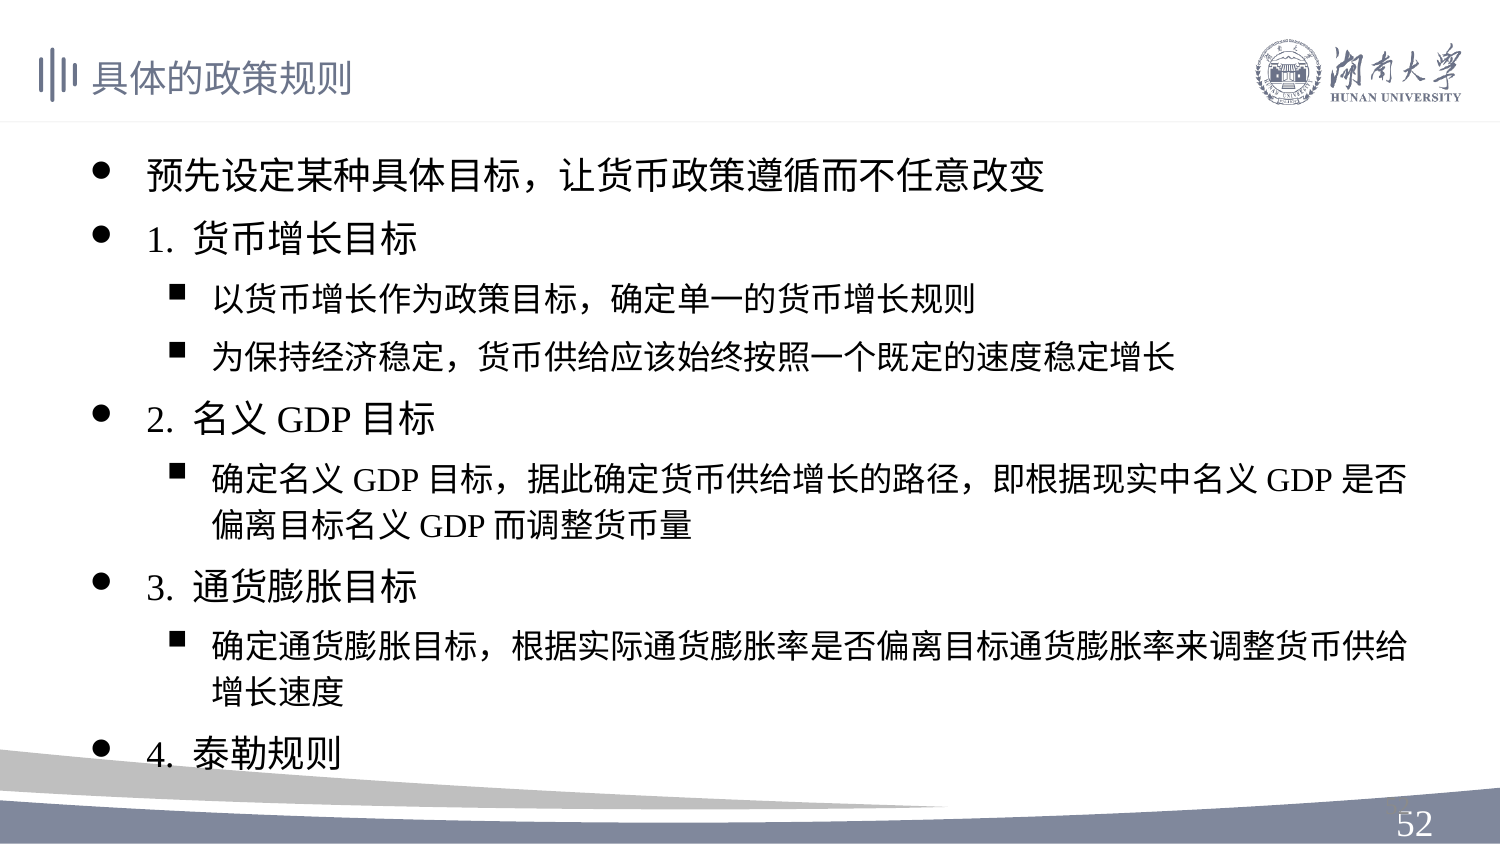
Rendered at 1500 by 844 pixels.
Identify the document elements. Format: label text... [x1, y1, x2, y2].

text_box 具体的政策规则 [78, 47, 1175, 108]
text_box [39, 47, 78, 103]
slide_number 52 [1074, 782, 1425, 827]
picture [1249, 33, 1465, 109]
list 预先设定某种具体目标，让货币政策遵循而不任意改变 1. 货币增长目标 以货币增长作为政策目标，确定单一的货币增长规则 为保持经济稳定，货币供给应该始终按照一个既定的速度稳定增长 2. 名义GDP目标 确定名义GDP目标，据此确定货币供给增长的路径，即根据现实中名义GDP是否偏离目标名义GDP而调整货币量 3. 通货膨胀目标 确定通货膨胀目标，根据实际通货膨胀率是否偏离目标通货膨胀率来调整货币供给增长速度 4. 泰勒规则 [75, 137, 1425, 844]
